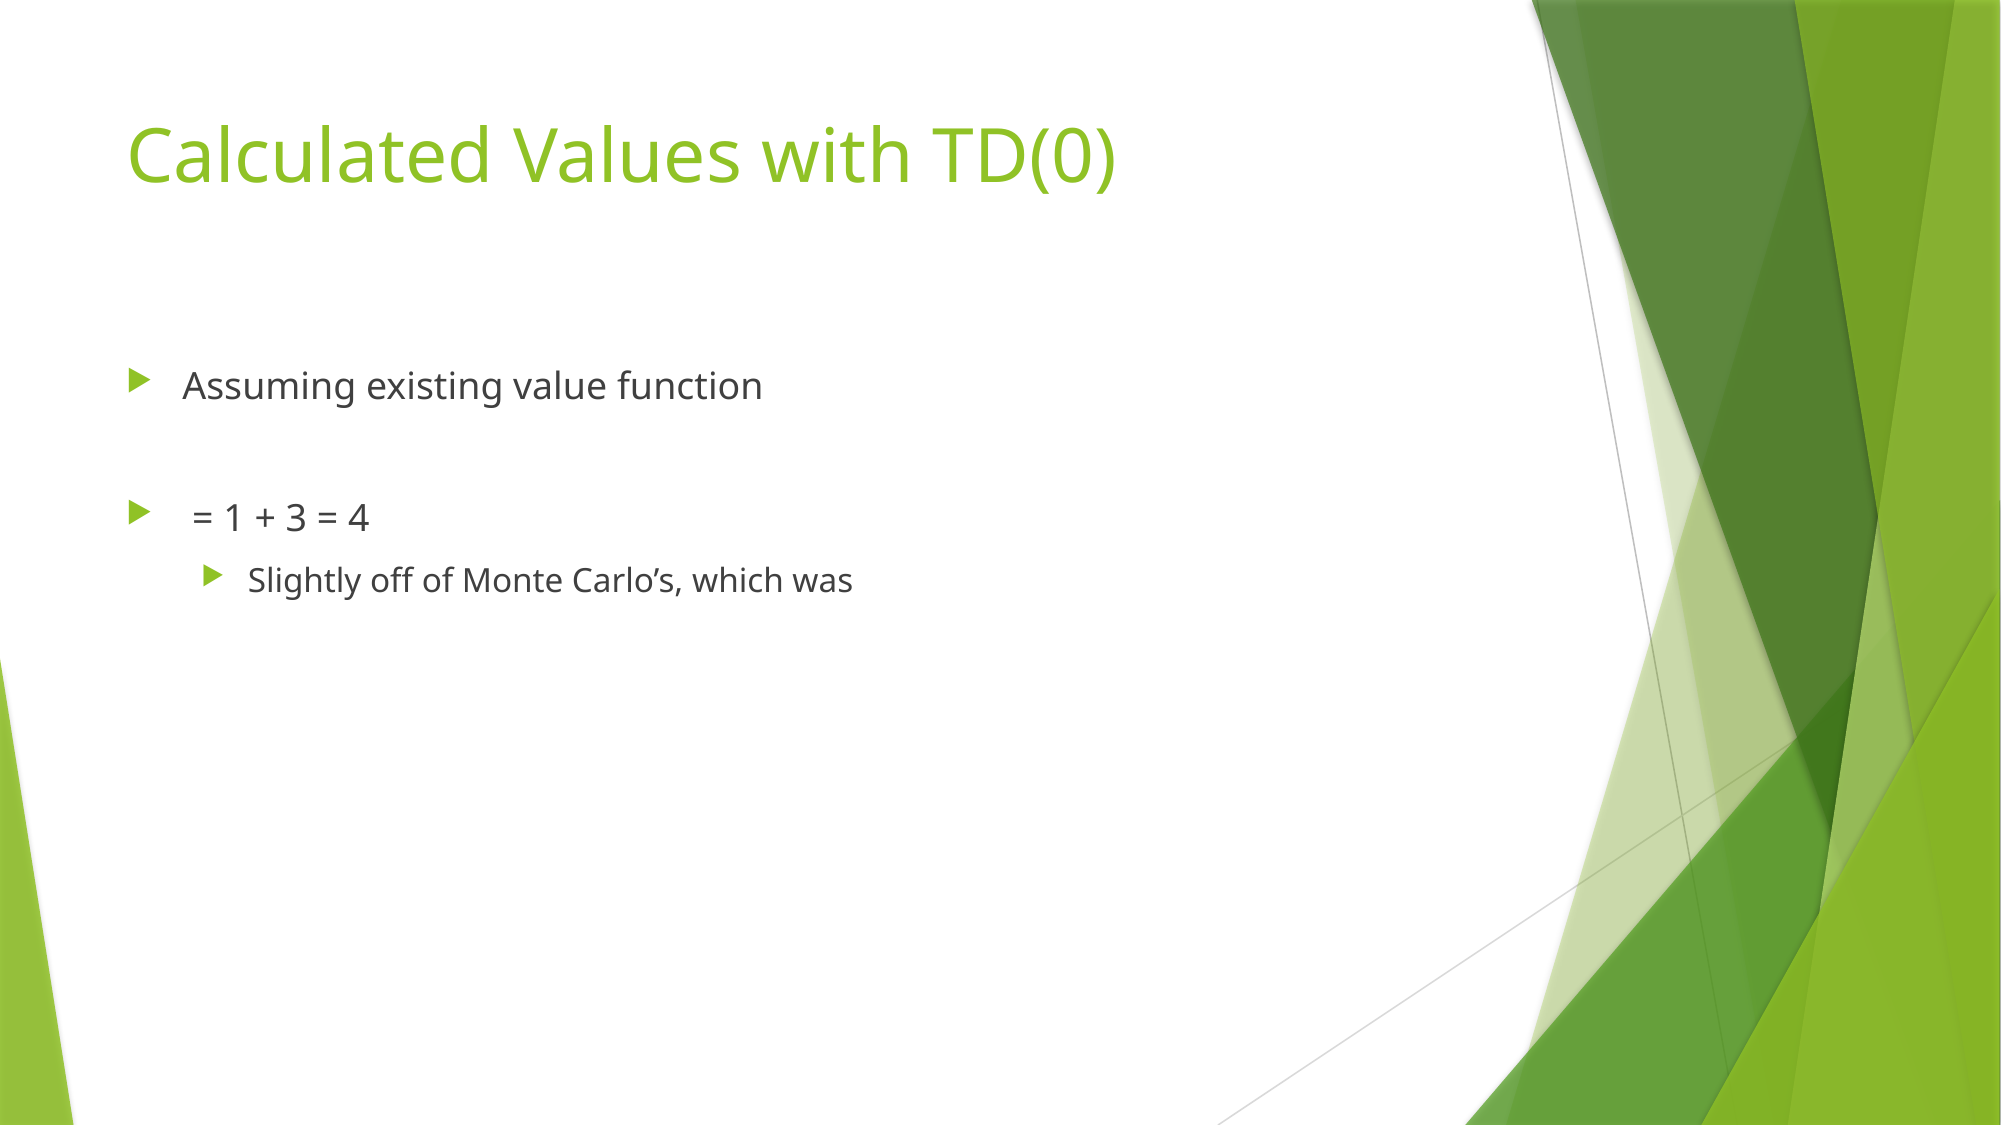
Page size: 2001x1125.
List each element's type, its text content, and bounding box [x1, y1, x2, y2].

title Calculated Values with TD(0) [111, 99, 1522, 317]
